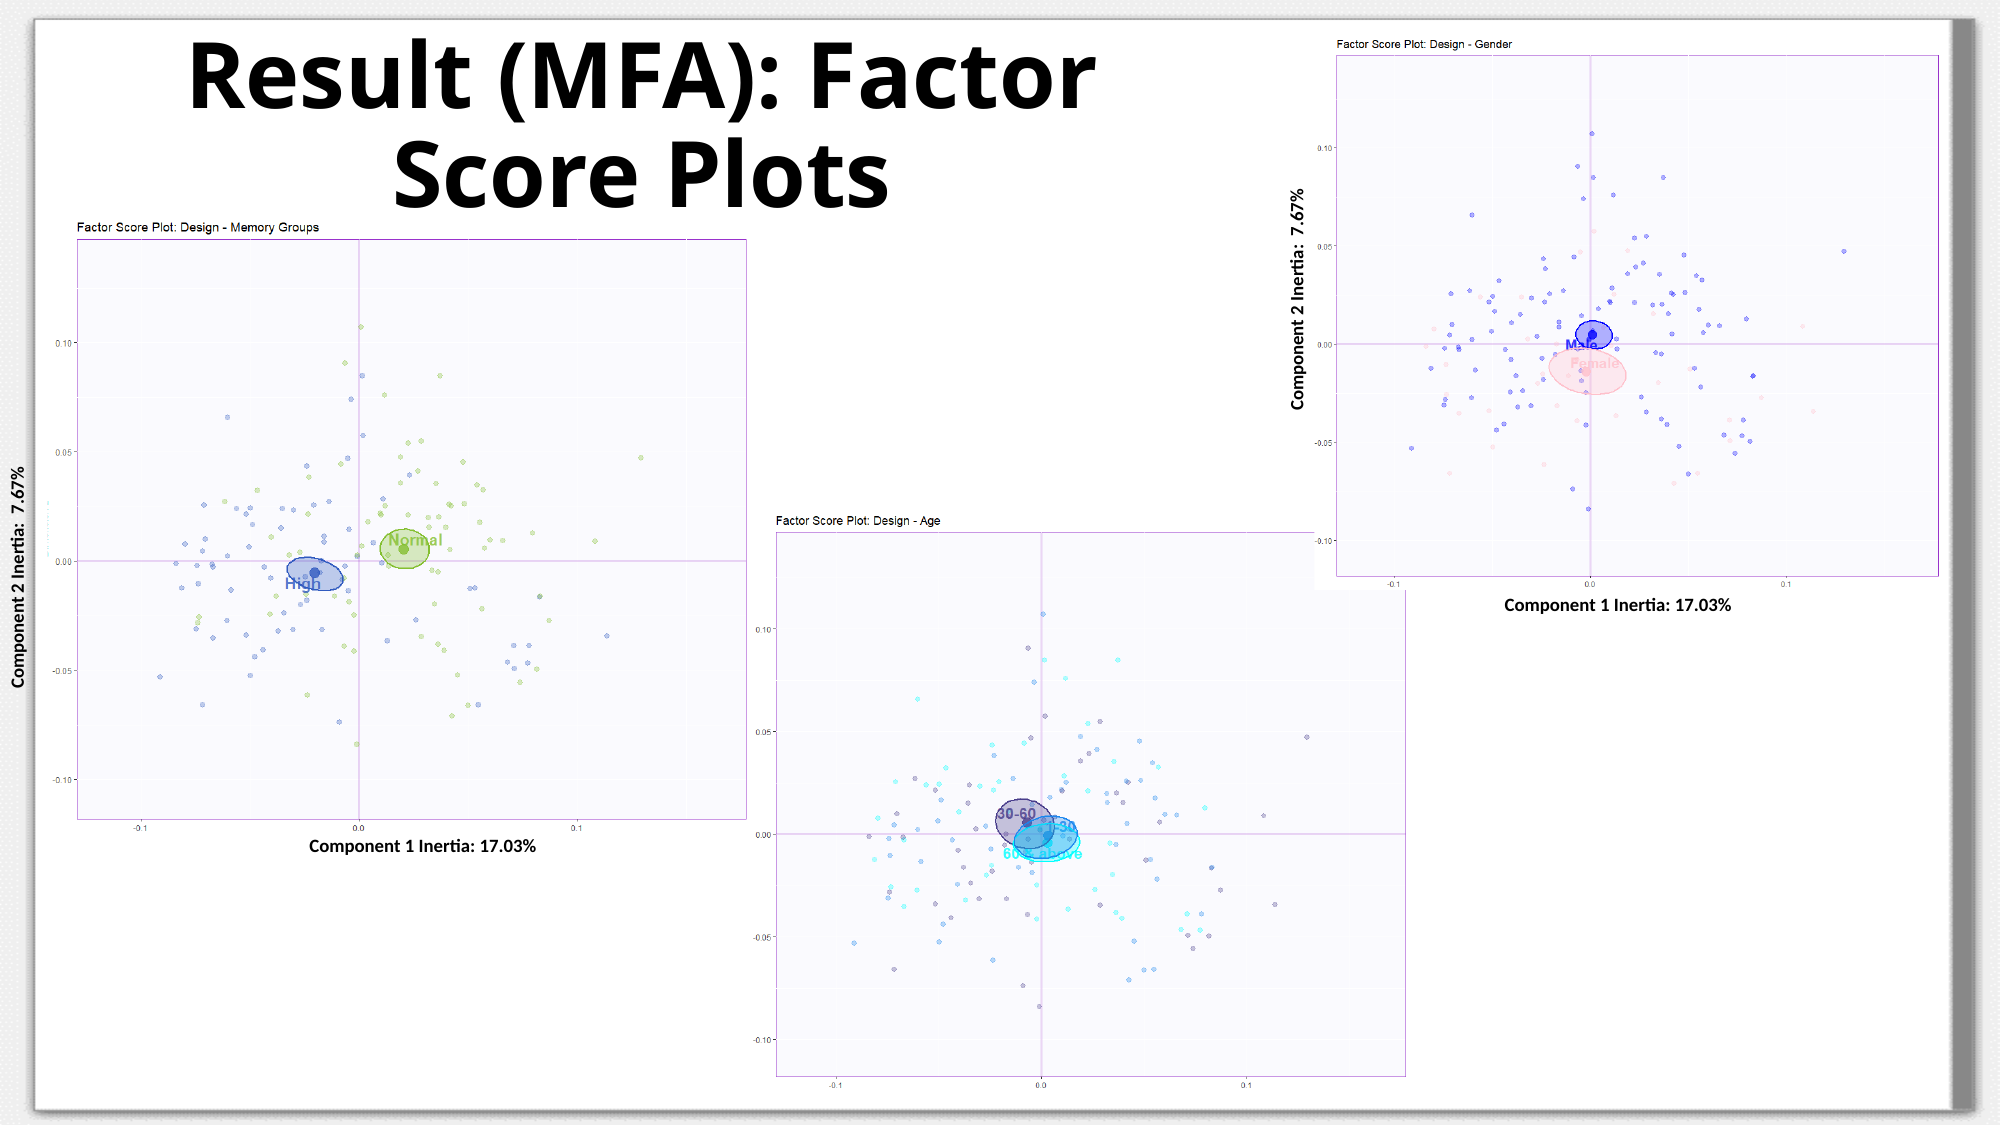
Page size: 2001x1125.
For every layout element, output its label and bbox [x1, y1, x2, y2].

text_box [0, 0, 2000, 1125]
